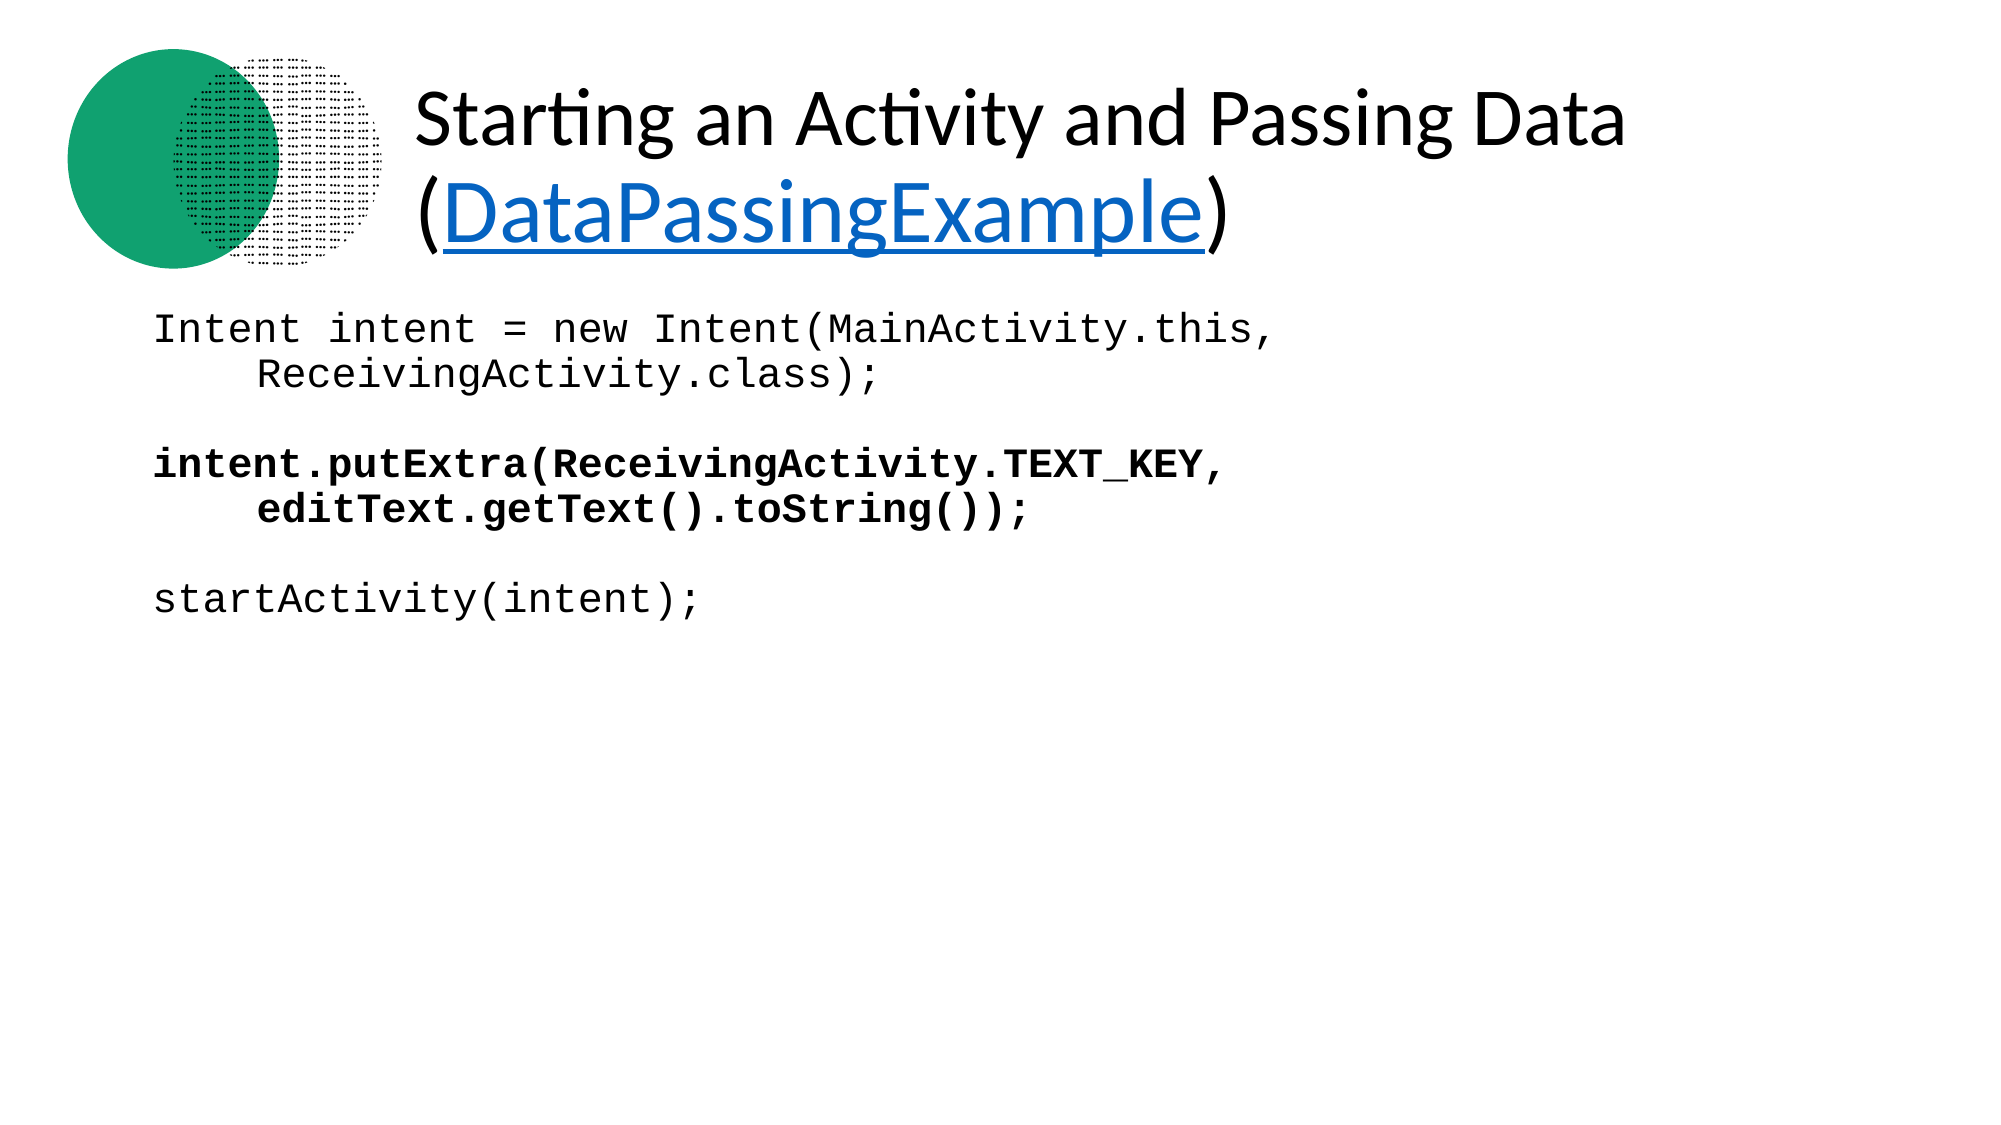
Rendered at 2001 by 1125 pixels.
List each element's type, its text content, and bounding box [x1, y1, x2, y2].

list Intent intent = new Intent(MainActivity.this, ReceivingActivity.class); intent.putExtra(ReceivingActivity.TEXT_KEY, editText.getText().toString()); startActivity(intent); [137, 299, 1863, 1014]
picture [137, 21, 419, 299]
title Starting an Activity and Passing Data (DataPassingExample) [399, 59, 1863, 278]
